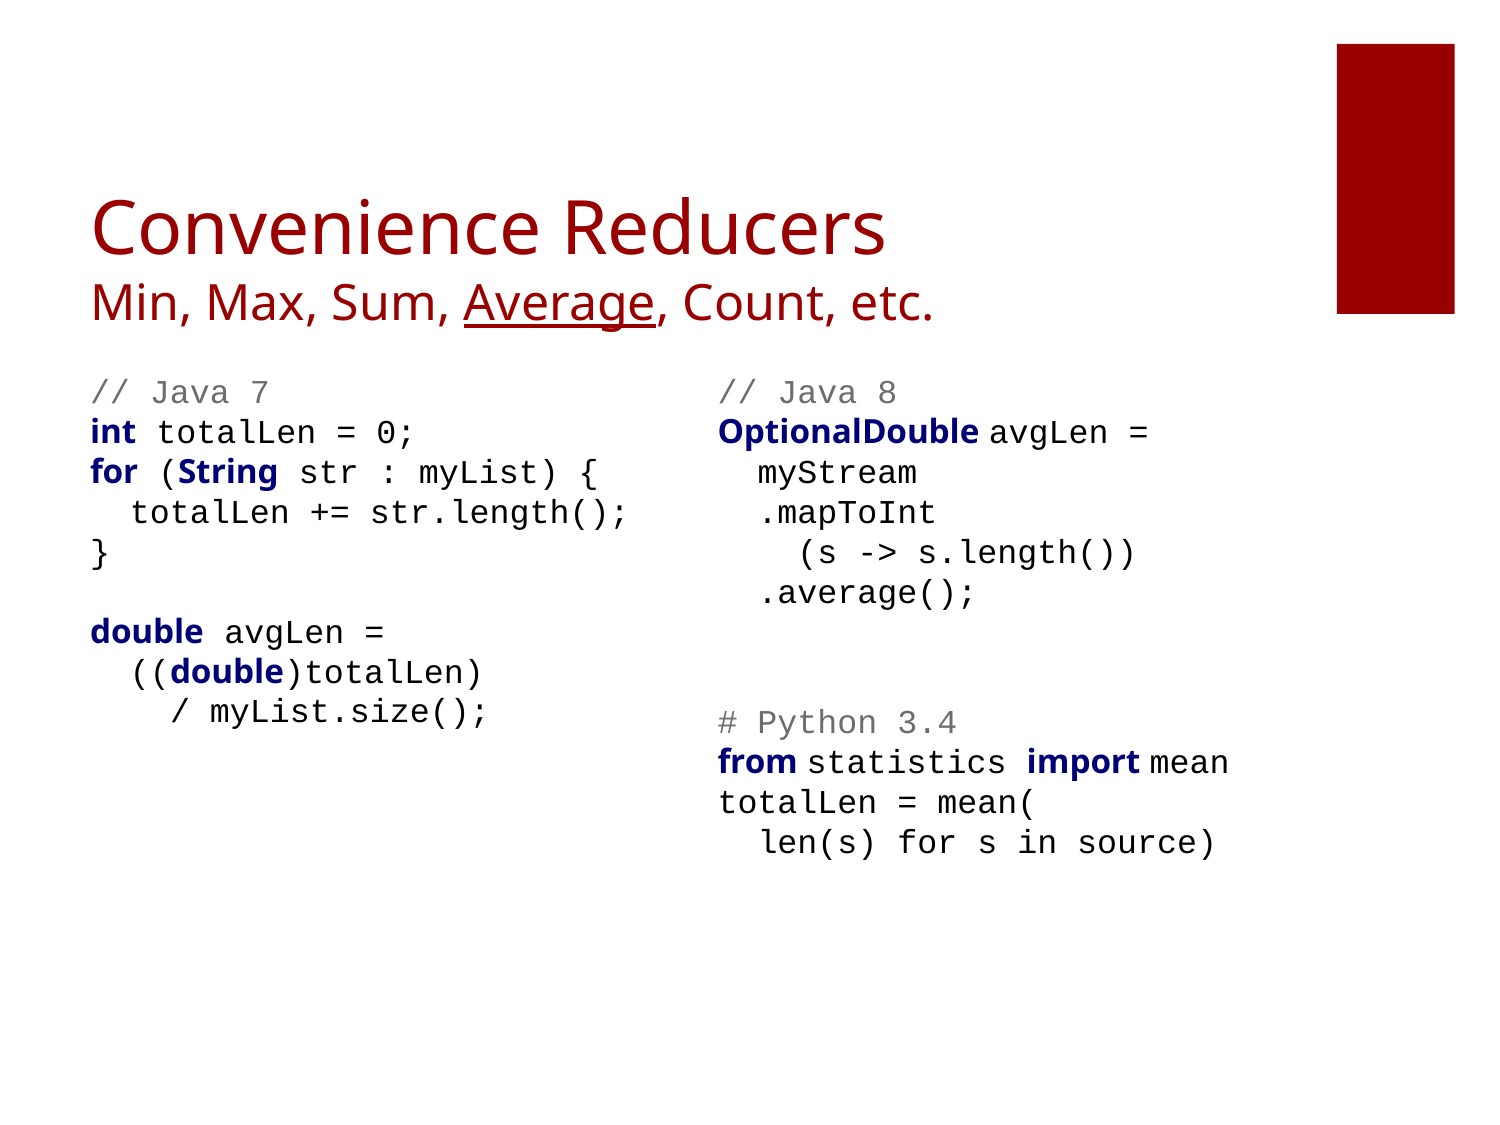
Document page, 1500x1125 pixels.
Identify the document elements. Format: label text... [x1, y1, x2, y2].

list // Java 7 int totalLen = 0; for (String str : myList) { totalLen += str.length(); } double avgLen = ((double)totalLen) / myList.size(); [75, 363, 660, 1005]
list # Python 3.4 from statistics import mean totalLen = mean( len(s) for s in source) [702, 693, 1288, 1009]
title Convenience Reducers Min, Max, Sum, Average, Count, etc. [75, 149, 1288, 338]
list // Java 8 OptionalDouble avgLen = myStream .mapToInt (s -> s.length()) .average(); [702, 363, 1288, 679]
